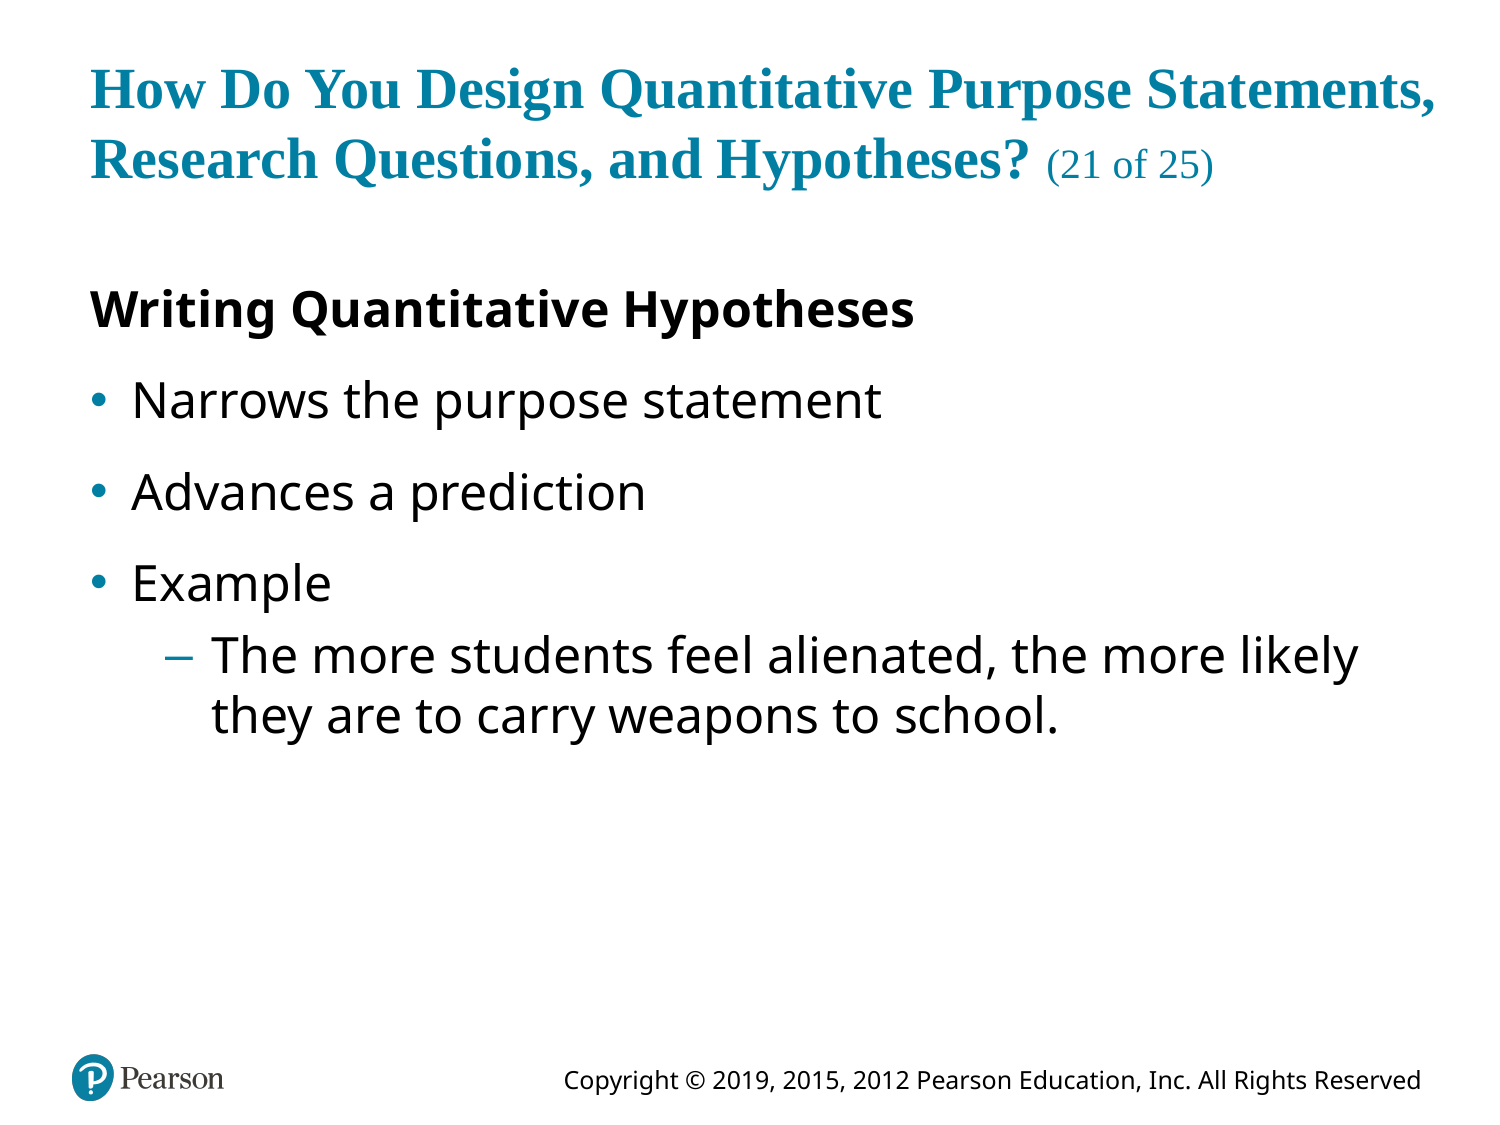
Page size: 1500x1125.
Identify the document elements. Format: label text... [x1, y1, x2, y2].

picture [72, 1087, 83, 1101]
title How Do You Design Quantitative Purpose Statements, Research Questions, and Hypotheses? (21 of 25) [75, 35, 1455, 216]
picture [98, 1054, 224, 1101]
picture [80, 1063, 106, 1088]
picture [72, 1054, 88, 1070]
list Writing Quantitative Hypotheses Narrows the purpose statement Advances a prediction Example The more students feel alienated, the more likely they are to carry weapons to school. [75, 262, 1425, 1005]
